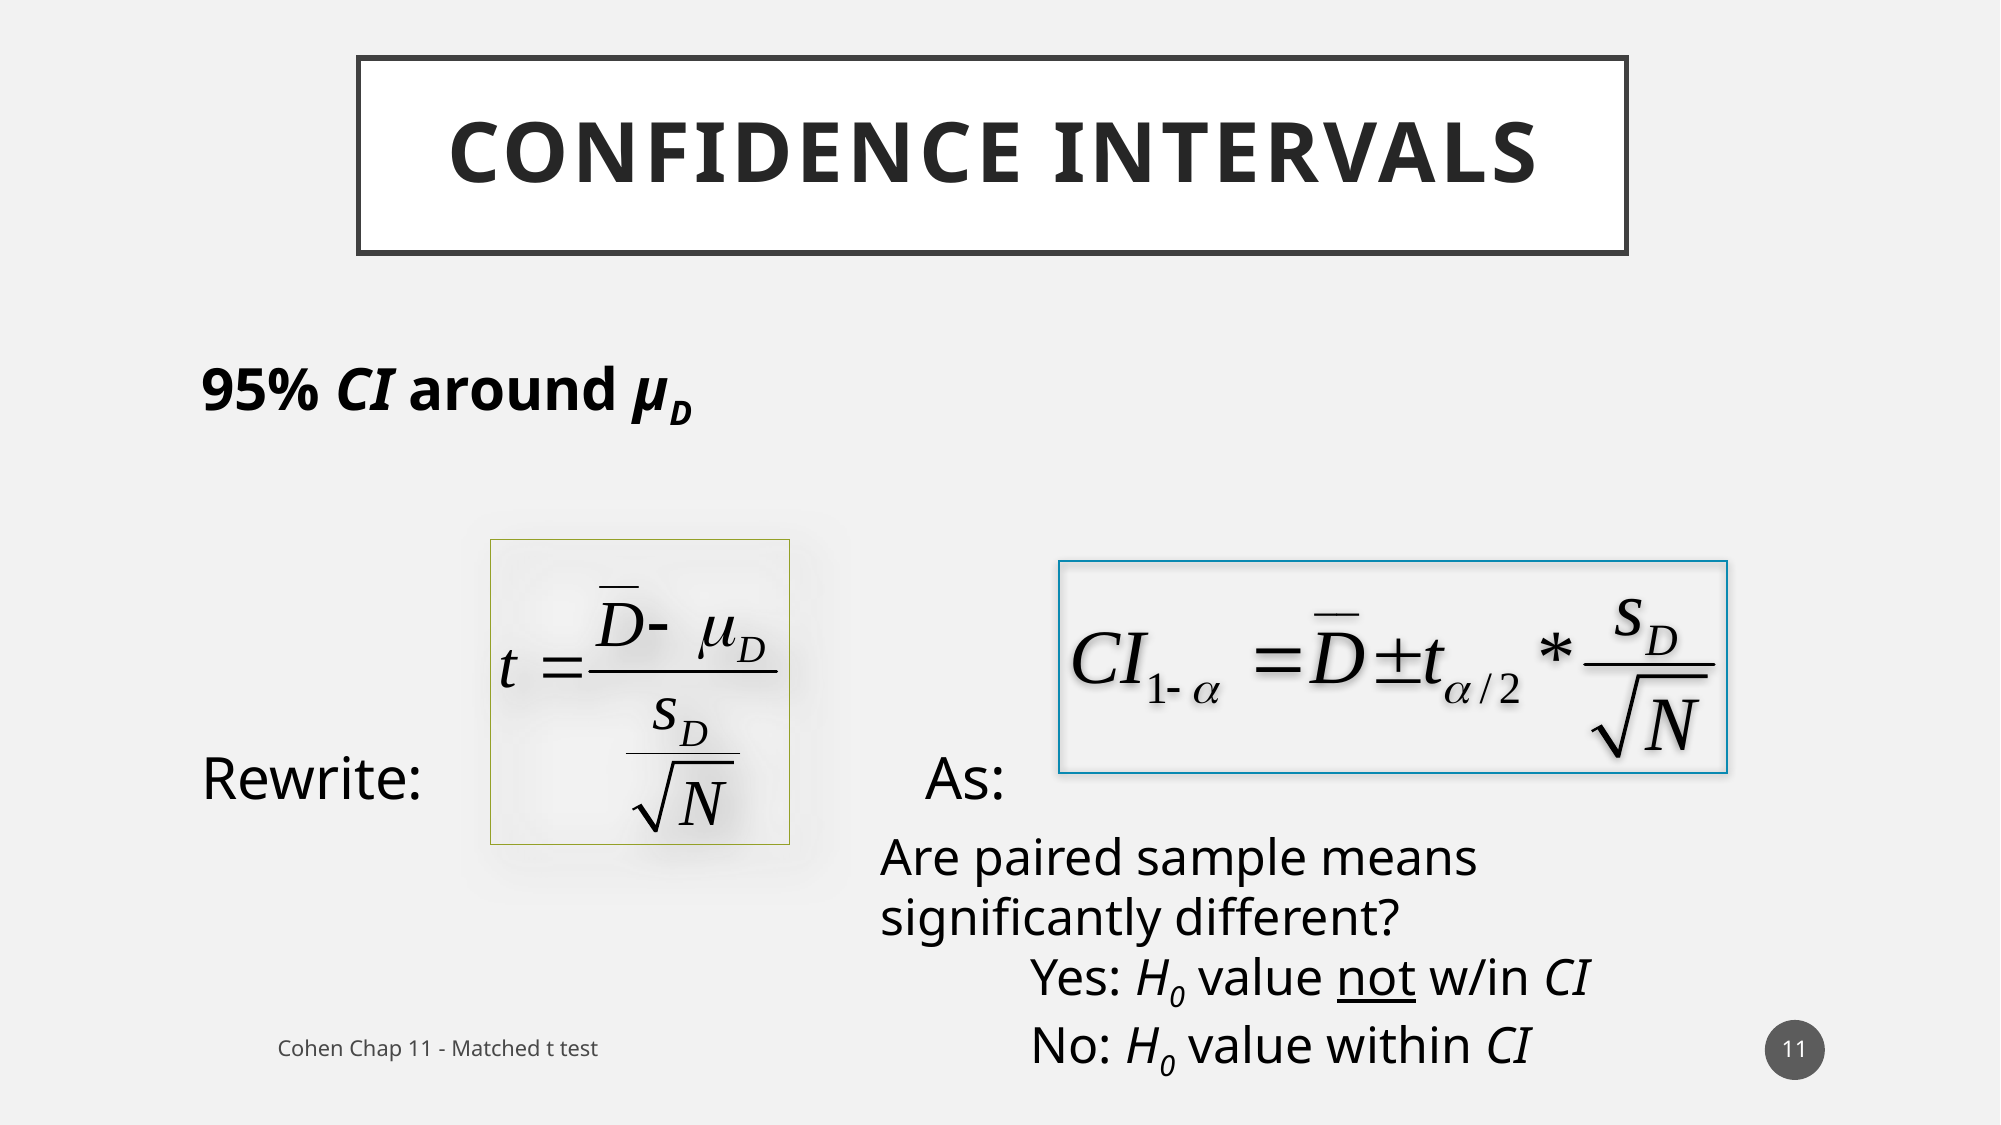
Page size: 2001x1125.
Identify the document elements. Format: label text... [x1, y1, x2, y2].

title Confidence Intervals [356, 55, 1629, 256]
text_box Are paired sample means significantly different? Yes: H0 value not w/in CI No: H0 value within CI [865, 817, 1669, 1090]
text_box 95% CI around μD Rewrite: As: [186, 345, 1115, 819]
footer Cohen Chap 11 - Matched t test [262, 1023, 865, 1076]
picture [1061, 563, 1725, 771]
slide_number 11 [1764, 1019, 1825, 1080]
picture [490, 539, 790, 845]
